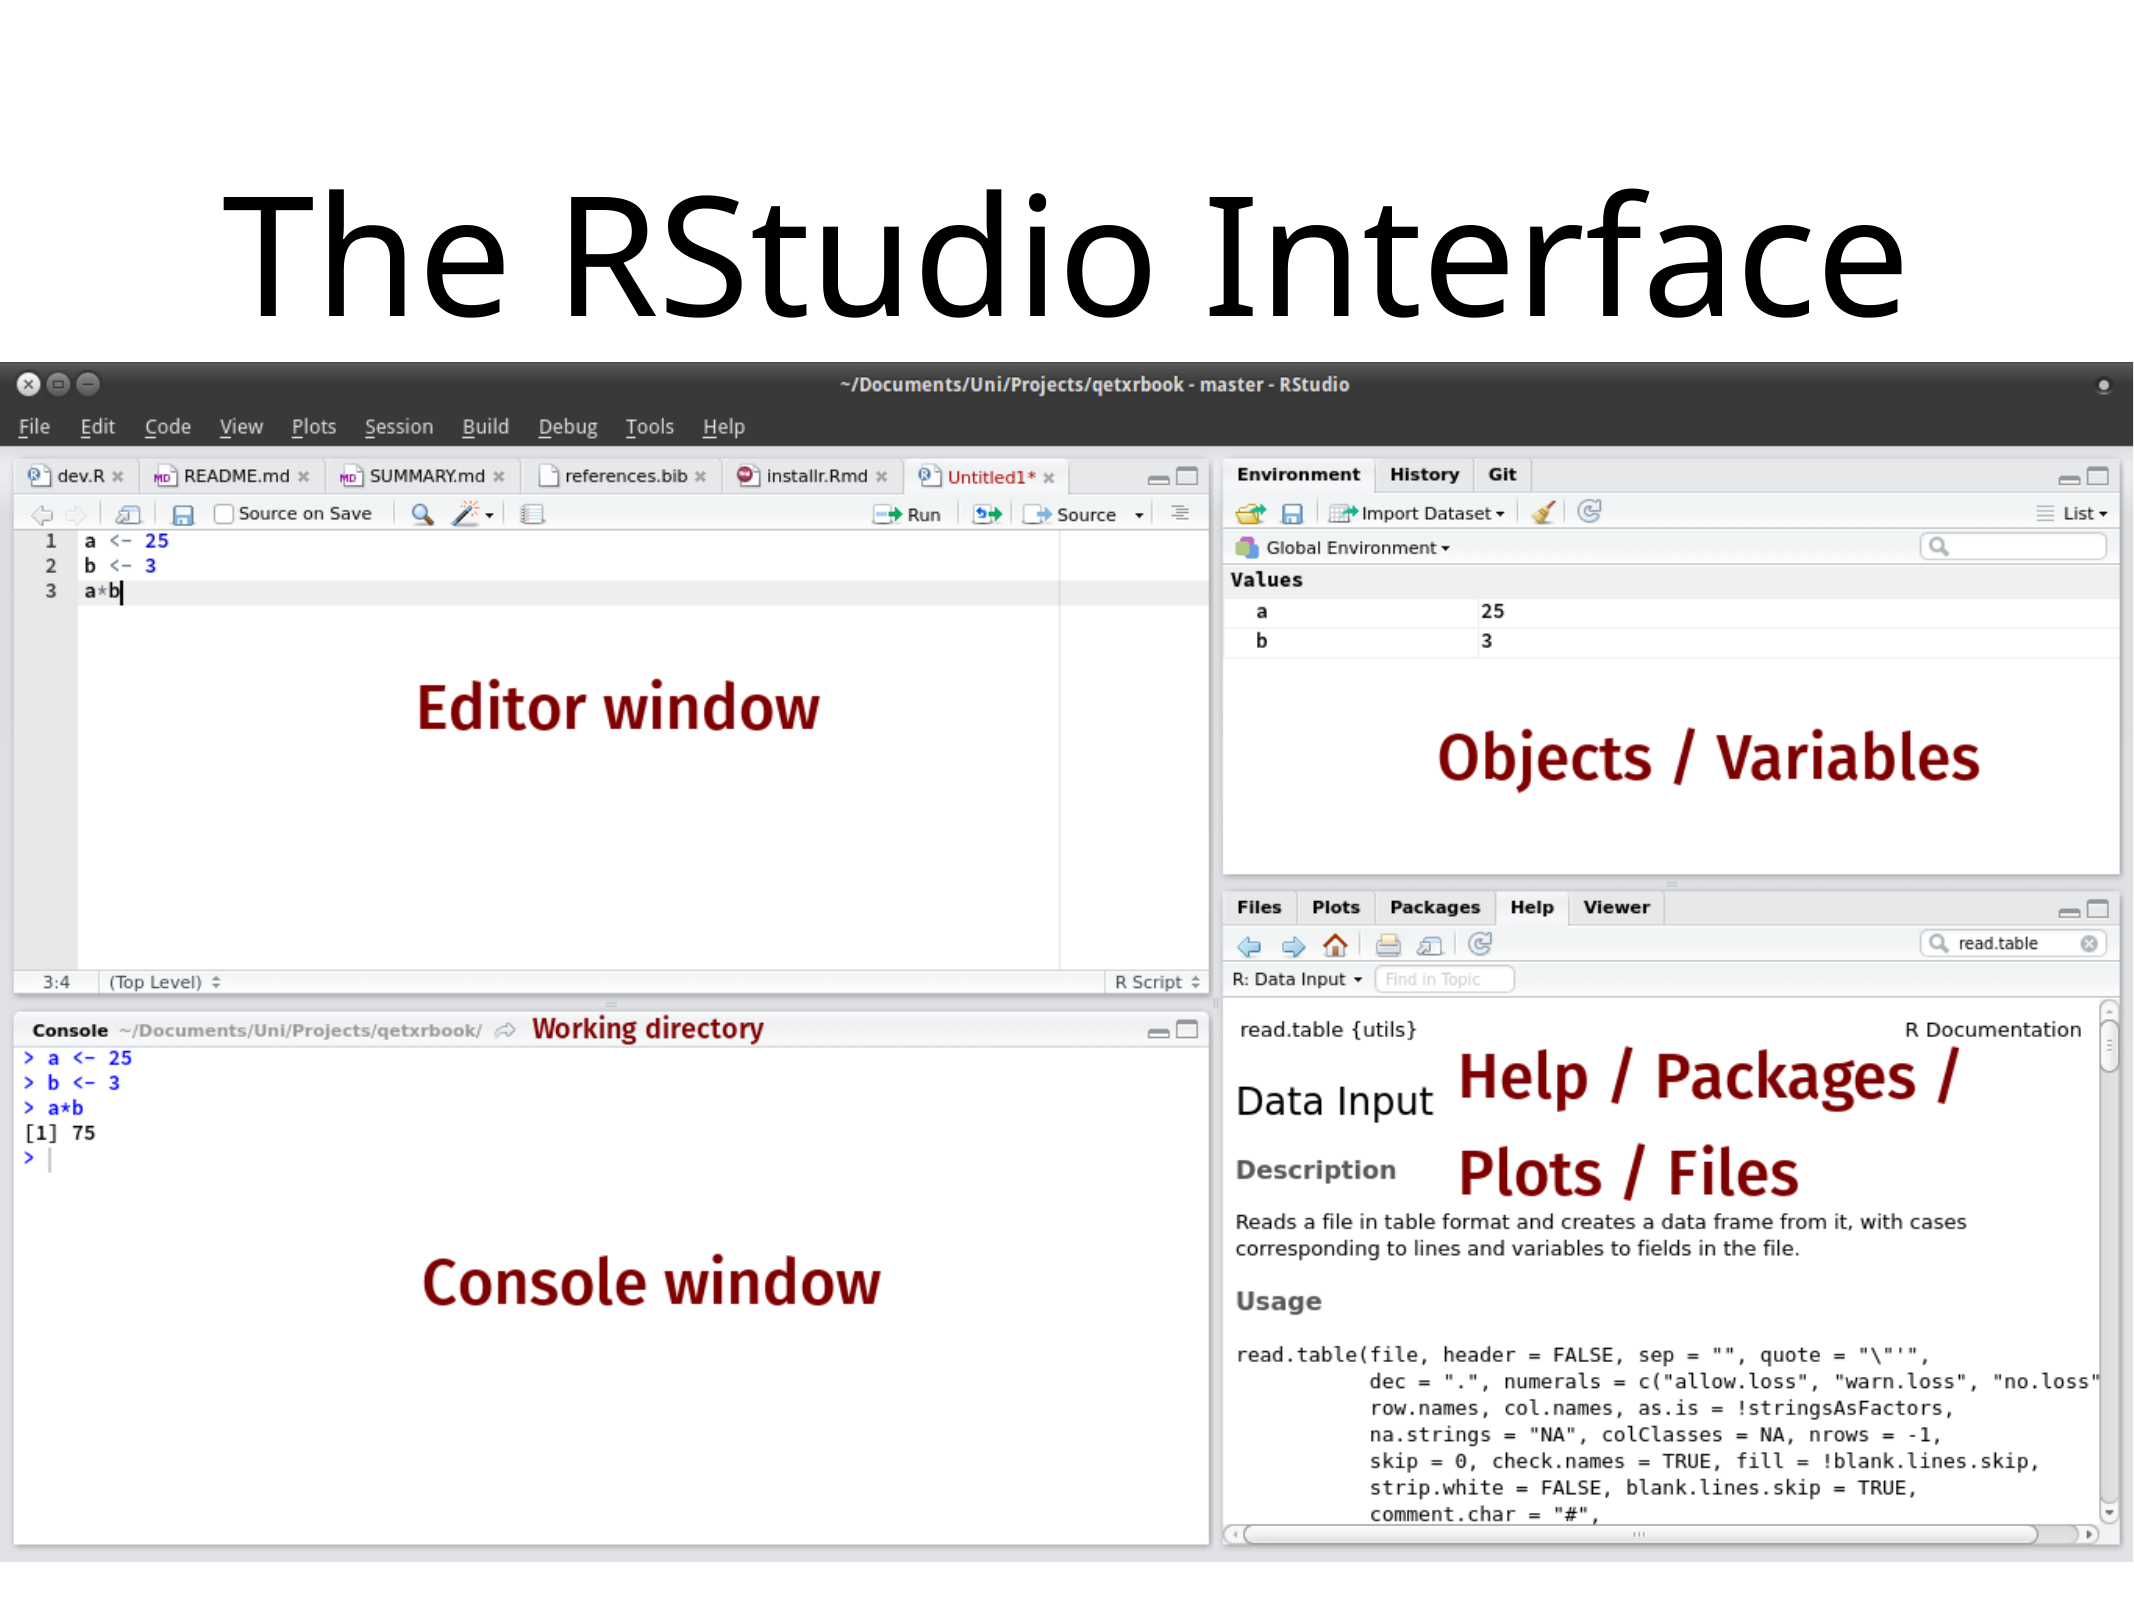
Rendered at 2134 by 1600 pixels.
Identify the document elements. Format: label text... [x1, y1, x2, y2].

picture [0, 362, 2134, 1563]
title The RStudio Interface [155, 72, 1978, 355]
